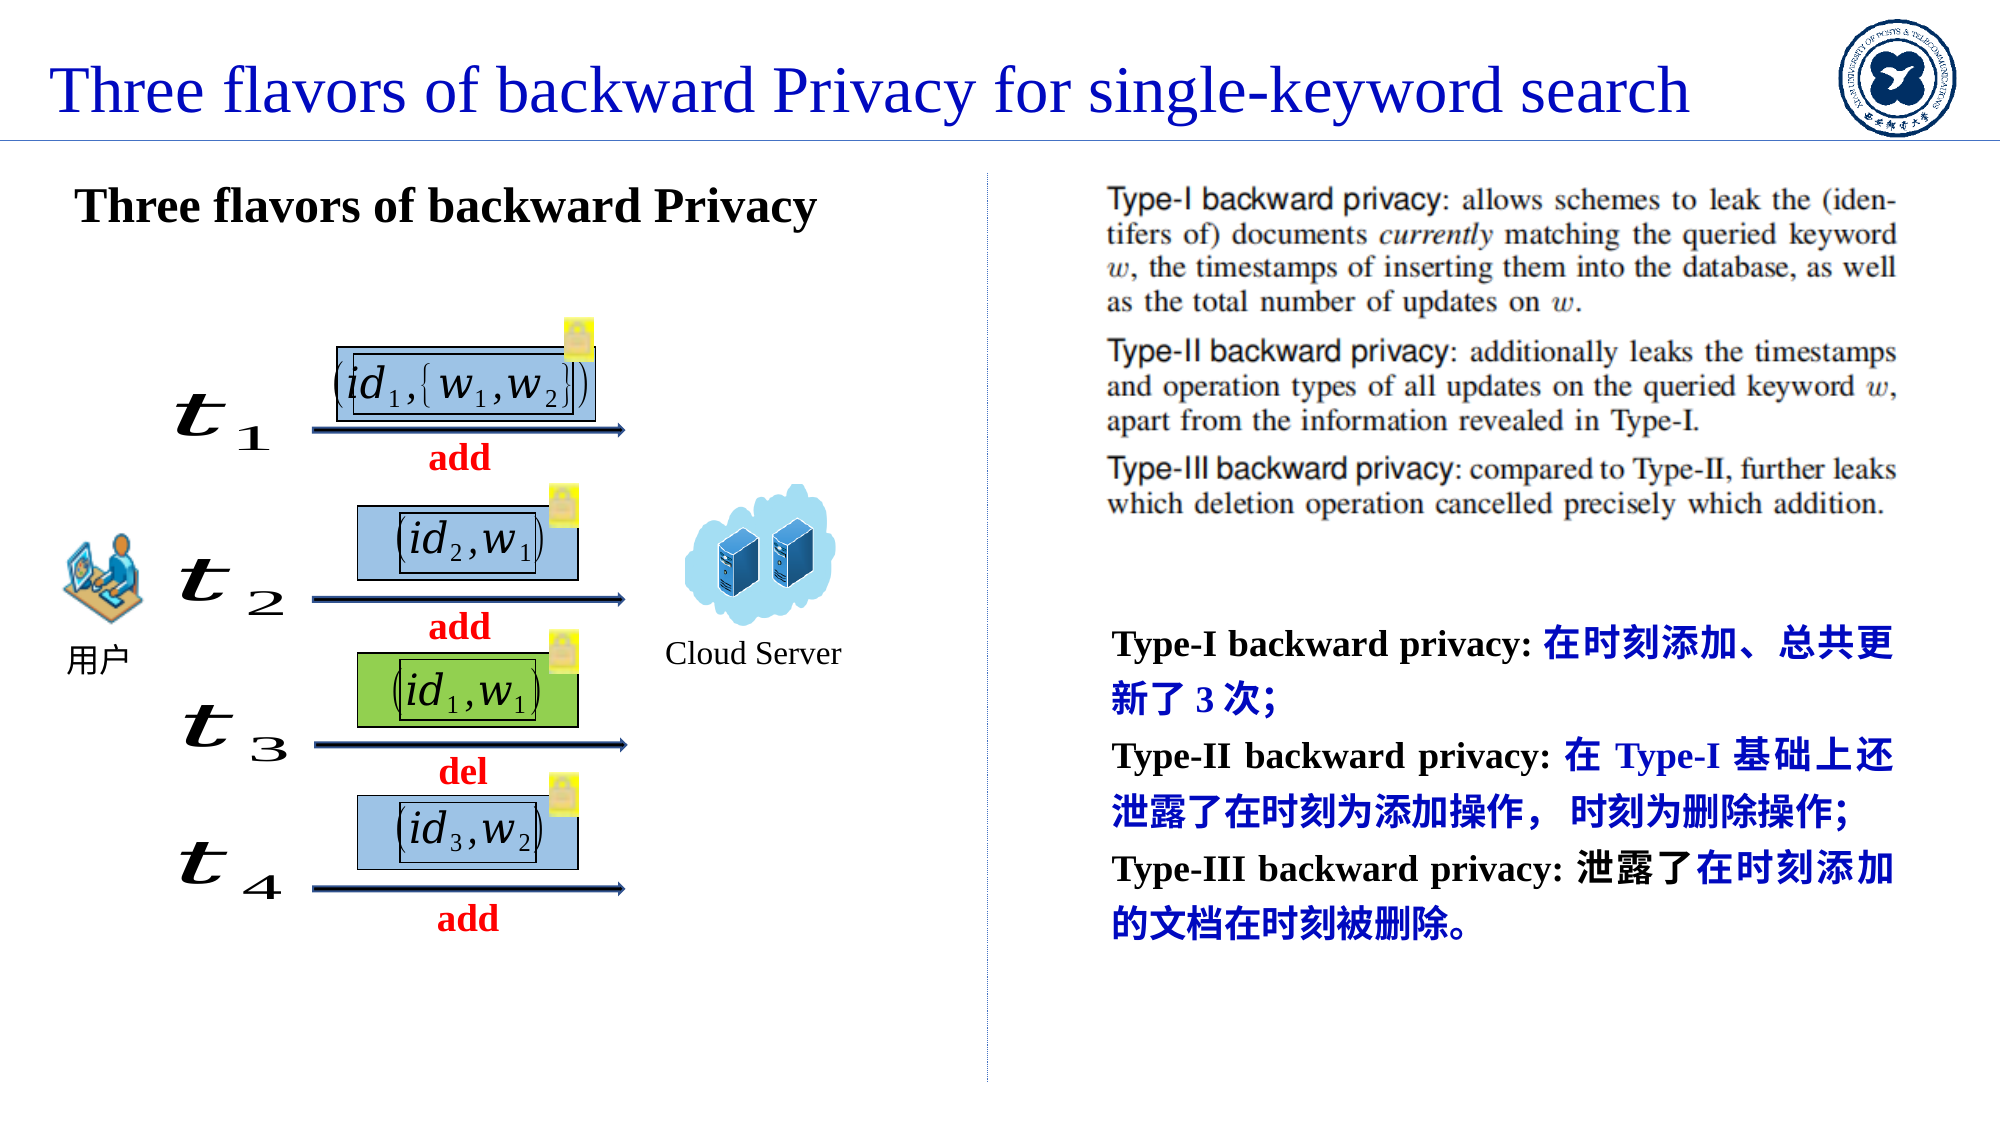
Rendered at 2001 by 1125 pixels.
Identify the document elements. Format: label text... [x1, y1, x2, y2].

text_box Three flavors of backward Privacy for single-keyword search [34, 38, 1834, 134]
picture [1834, 15, 1960, 140]
text_box add [413, 424, 568, 486]
text_box [311, 426, 413, 434]
text_box Three flavors of backward Privacy [59, 165, 922, 240]
text_box [312, 885, 422, 893]
text_box [357, 794, 579, 871]
text_box [357, 505, 579, 581]
text_box [399, 512, 537, 574]
text_box [399, 659, 537, 721]
text_box Cloud Server [650, 623, 890, 679]
text_box del [423, 738, 578, 794]
picture [685, 484, 840, 628]
text_box [314, 741, 423, 749]
picture [549, 483, 579, 528]
text_box add [413, 593, 568, 652]
text_box [578, 737, 628, 753]
text_box [352, 353, 574, 415]
text_box [399, 801, 537, 864]
picture [1096, 172, 1910, 526]
picture [59, 518, 153, 628]
picture [549, 629, 579, 675]
text_box [336, 346, 597, 422]
text_box [577, 881, 626, 897]
text_box [311, 595, 413, 603]
picture [549, 772, 579, 817]
text_box add [422, 885, 577, 948]
text_box [357, 652, 579, 728]
picture [564, 317, 594, 362]
text_box [568, 422, 626, 438]
text_box [568, 592, 626, 607]
text_box 用户 [51, 631, 208, 687]
